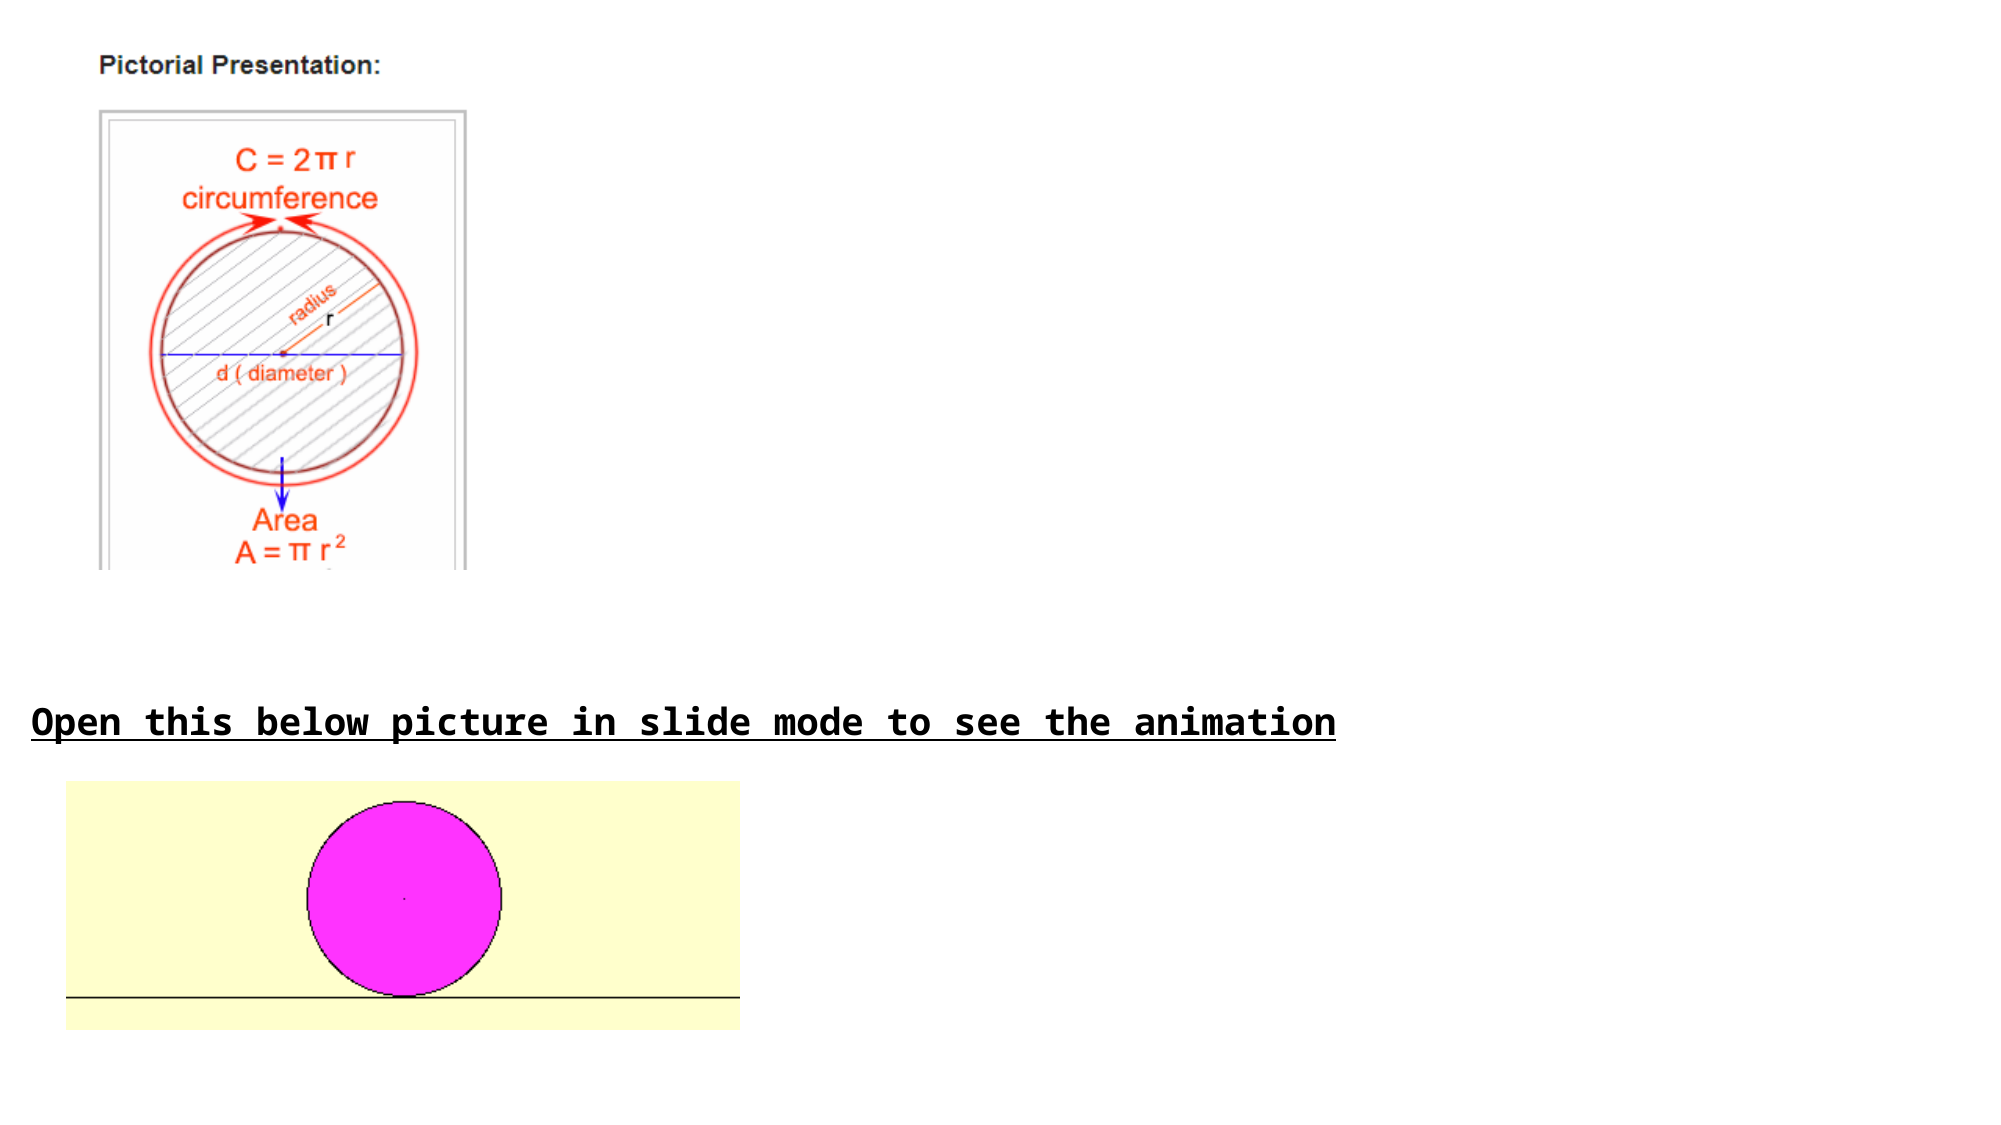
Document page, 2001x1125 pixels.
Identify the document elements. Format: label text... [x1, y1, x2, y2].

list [93, 32, 561, 570]
text_box Open this below picture in slide mode to see the animation [16, 690, 1352, 751]
picture [66, 781, 740, 1030]
